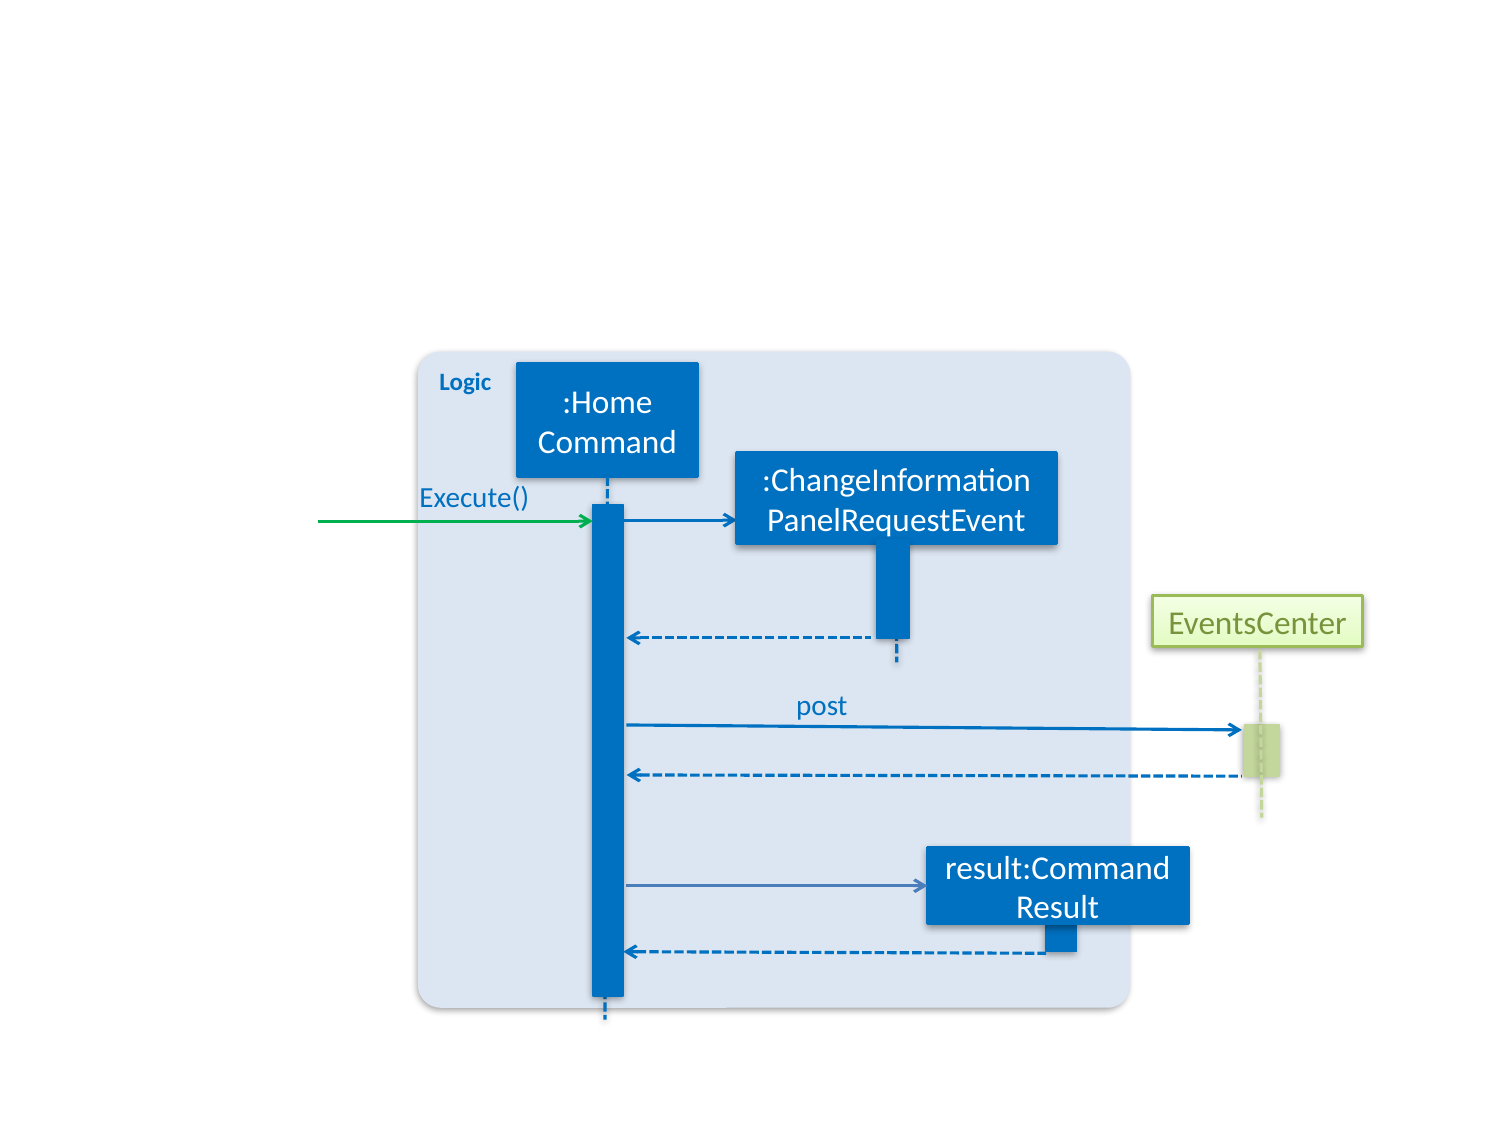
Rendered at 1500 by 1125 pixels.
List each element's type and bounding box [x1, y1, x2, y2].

text_box [317, 351, 1363, 1020]
